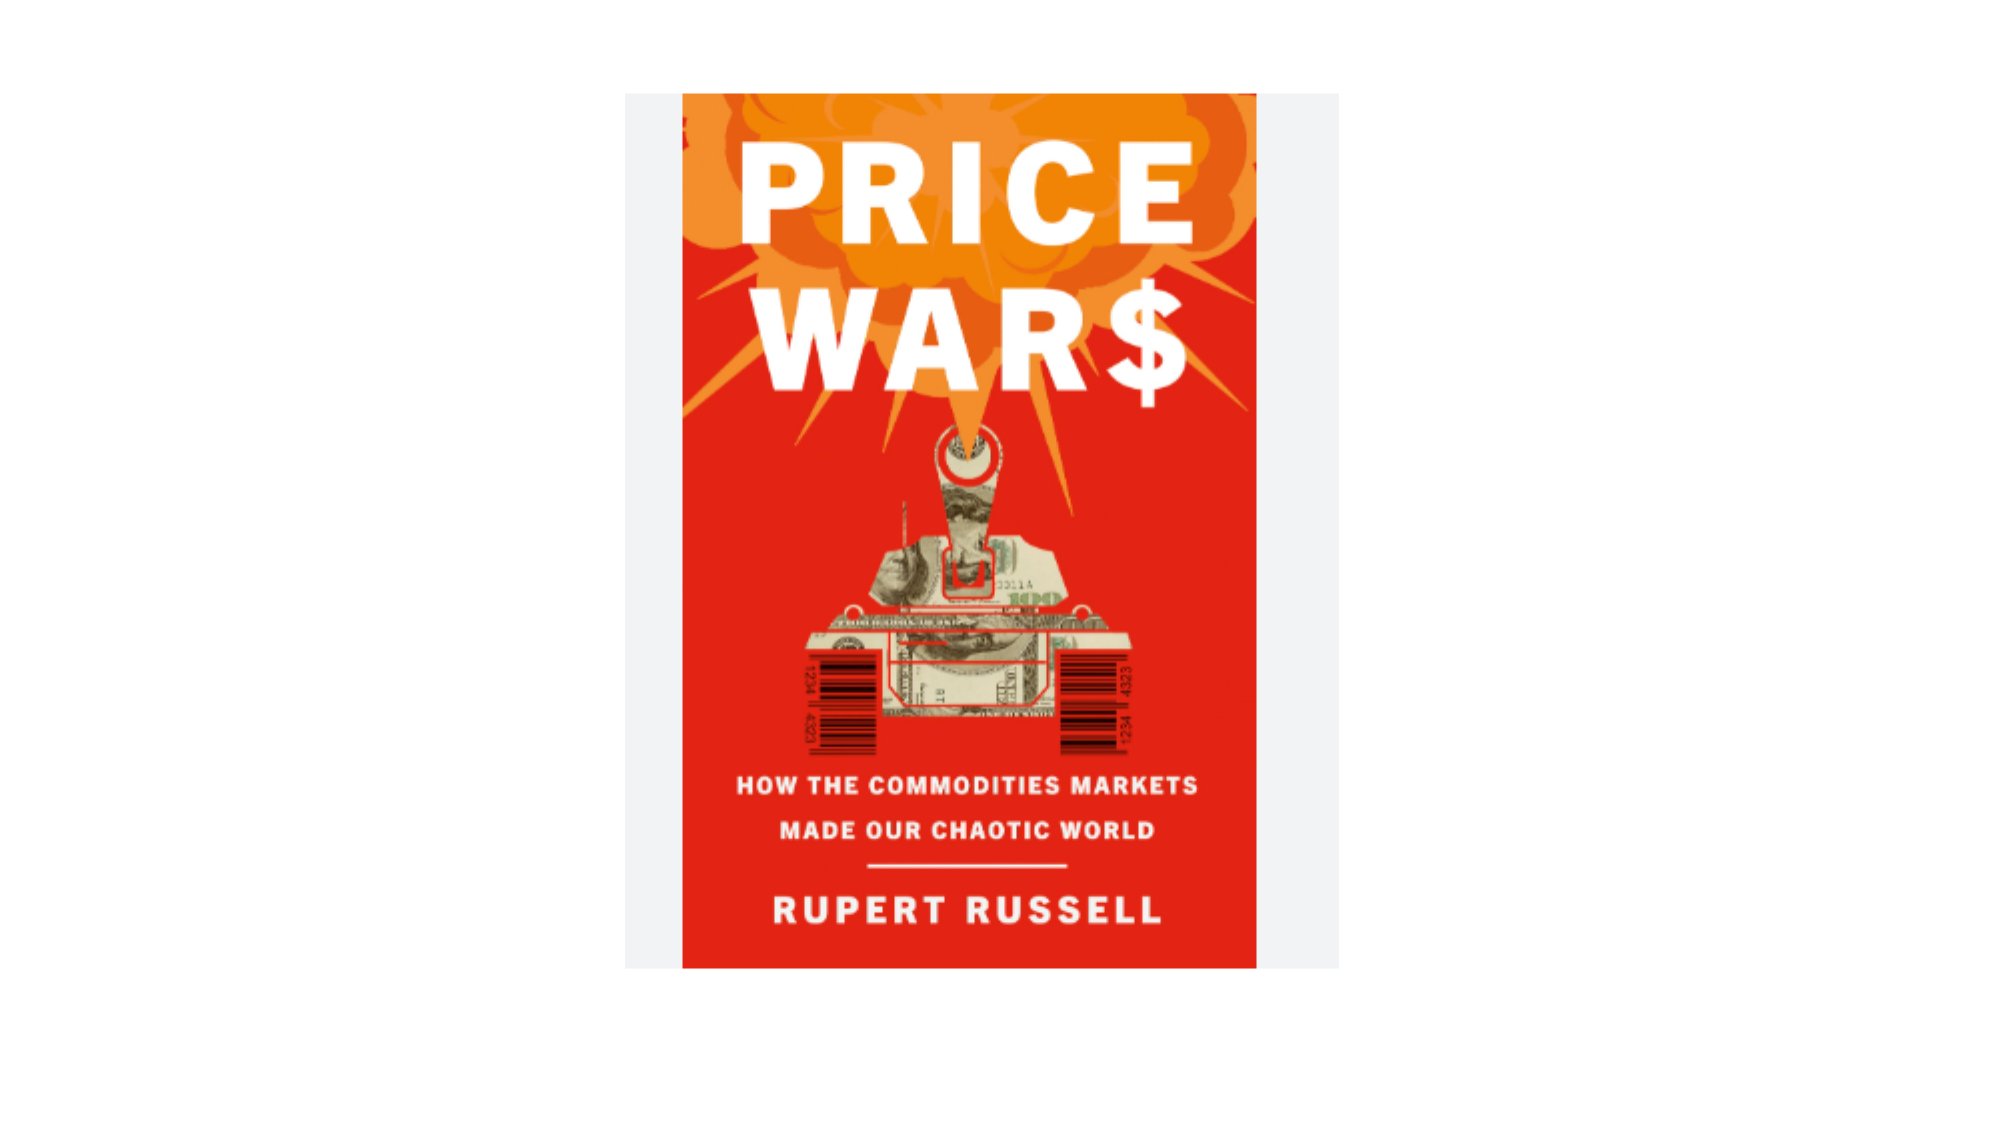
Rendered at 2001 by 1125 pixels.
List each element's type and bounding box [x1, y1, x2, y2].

picture [625, 92, 1339, 982]
